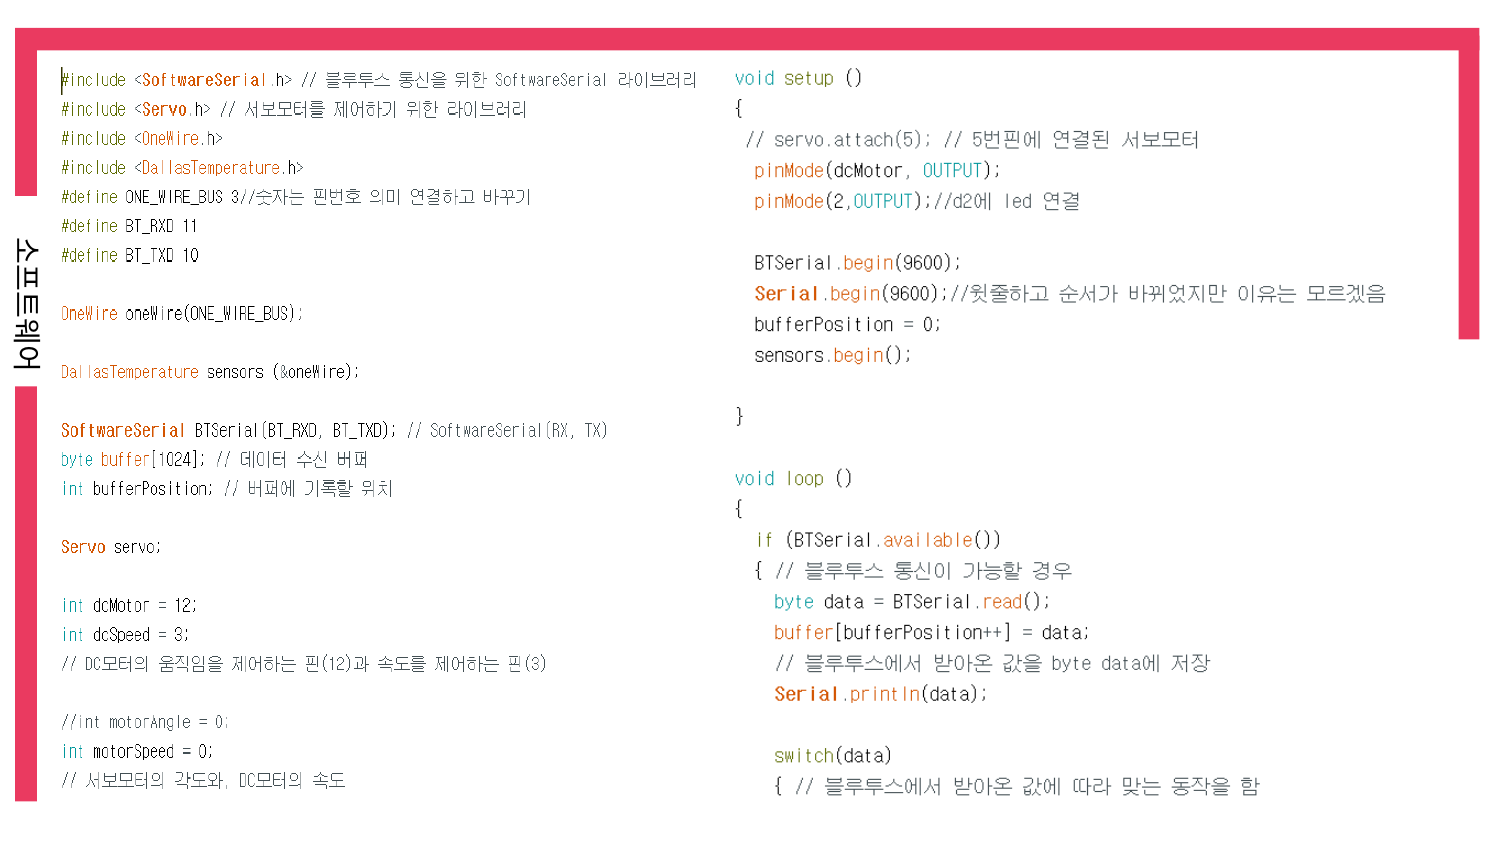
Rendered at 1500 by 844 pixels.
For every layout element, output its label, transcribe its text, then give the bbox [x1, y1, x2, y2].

text_box [35, 26, 1481, 52]
text_box [1457, 34, 1481, 341]
text_box 소프트웨어 [3, 176, 47, 434]
picture [726, 54, 1404, 802]
picture [52, 64, 703, 803]
text_box [13, 434, 39, 803]
text_box [13, 26, 39, 176]
